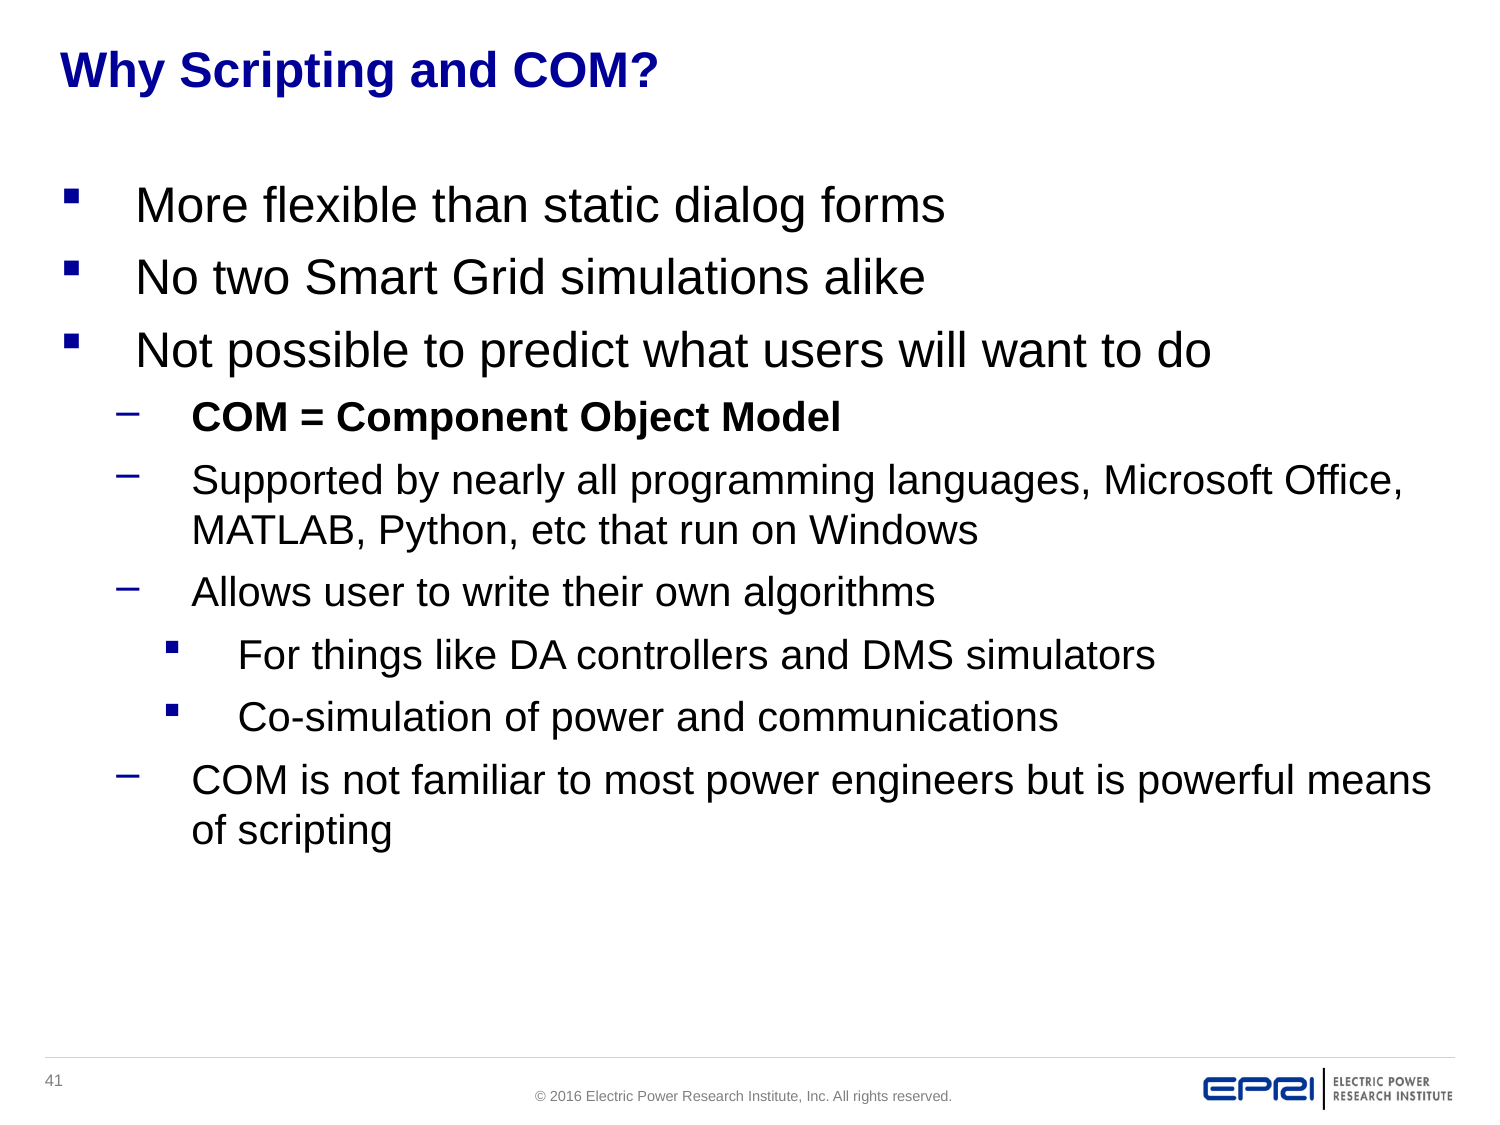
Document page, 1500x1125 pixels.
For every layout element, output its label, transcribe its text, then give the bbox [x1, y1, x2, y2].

list More flexible than static dialog forms No two Smart Grid simulations alike Not possible to predict what users will want to do COM = Component Object Model Supported by nearly all programming languages, Microsoft Office, MATLAB, Python, etc that run on Windows Allows user to write their own algorithms For things like DA controllers and DMS simulators Co-simulation of power and communications COM is not familiar to most power engineers but is powerful means of scripting [44, 164, 1456, 1051]
title Why Scripting and COM? [44, 29, 1456, 151]
picture [1200, 1064, 1455, 1113]
